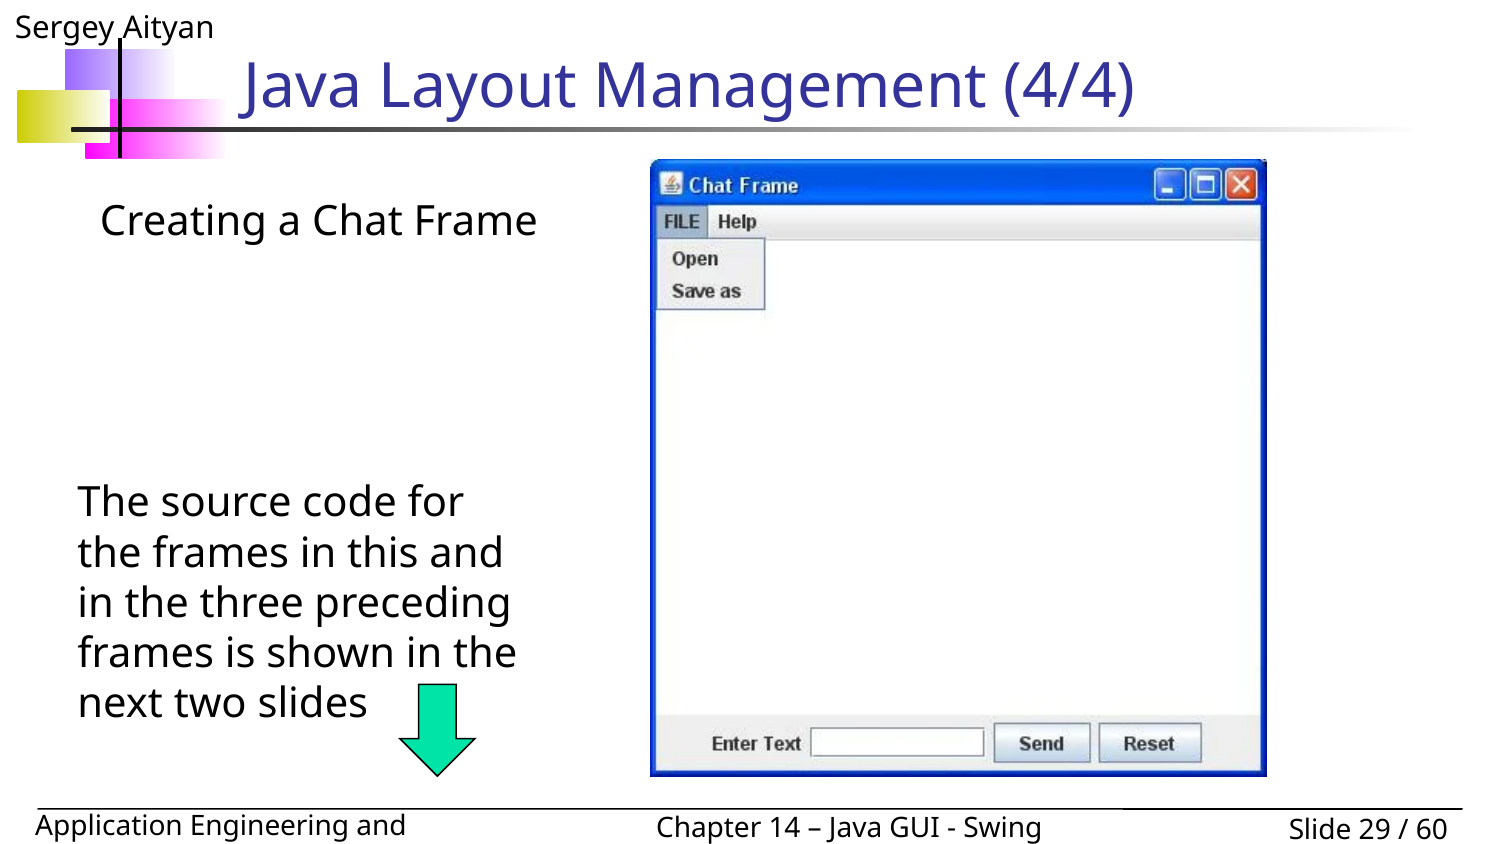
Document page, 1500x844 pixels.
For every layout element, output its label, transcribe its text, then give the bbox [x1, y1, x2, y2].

list Creating a Chat Frame [84, 186, 563, 267]
text_box [399, 684, 475, 777]
title Java Layout Management (4/4) [228, 46, 1332, 128]
picture [649, 159, 1267, 777]
text_box The source code for the frames in this and in the three preceding frames is shown in the next two slides [62, 467, 541, 549]
